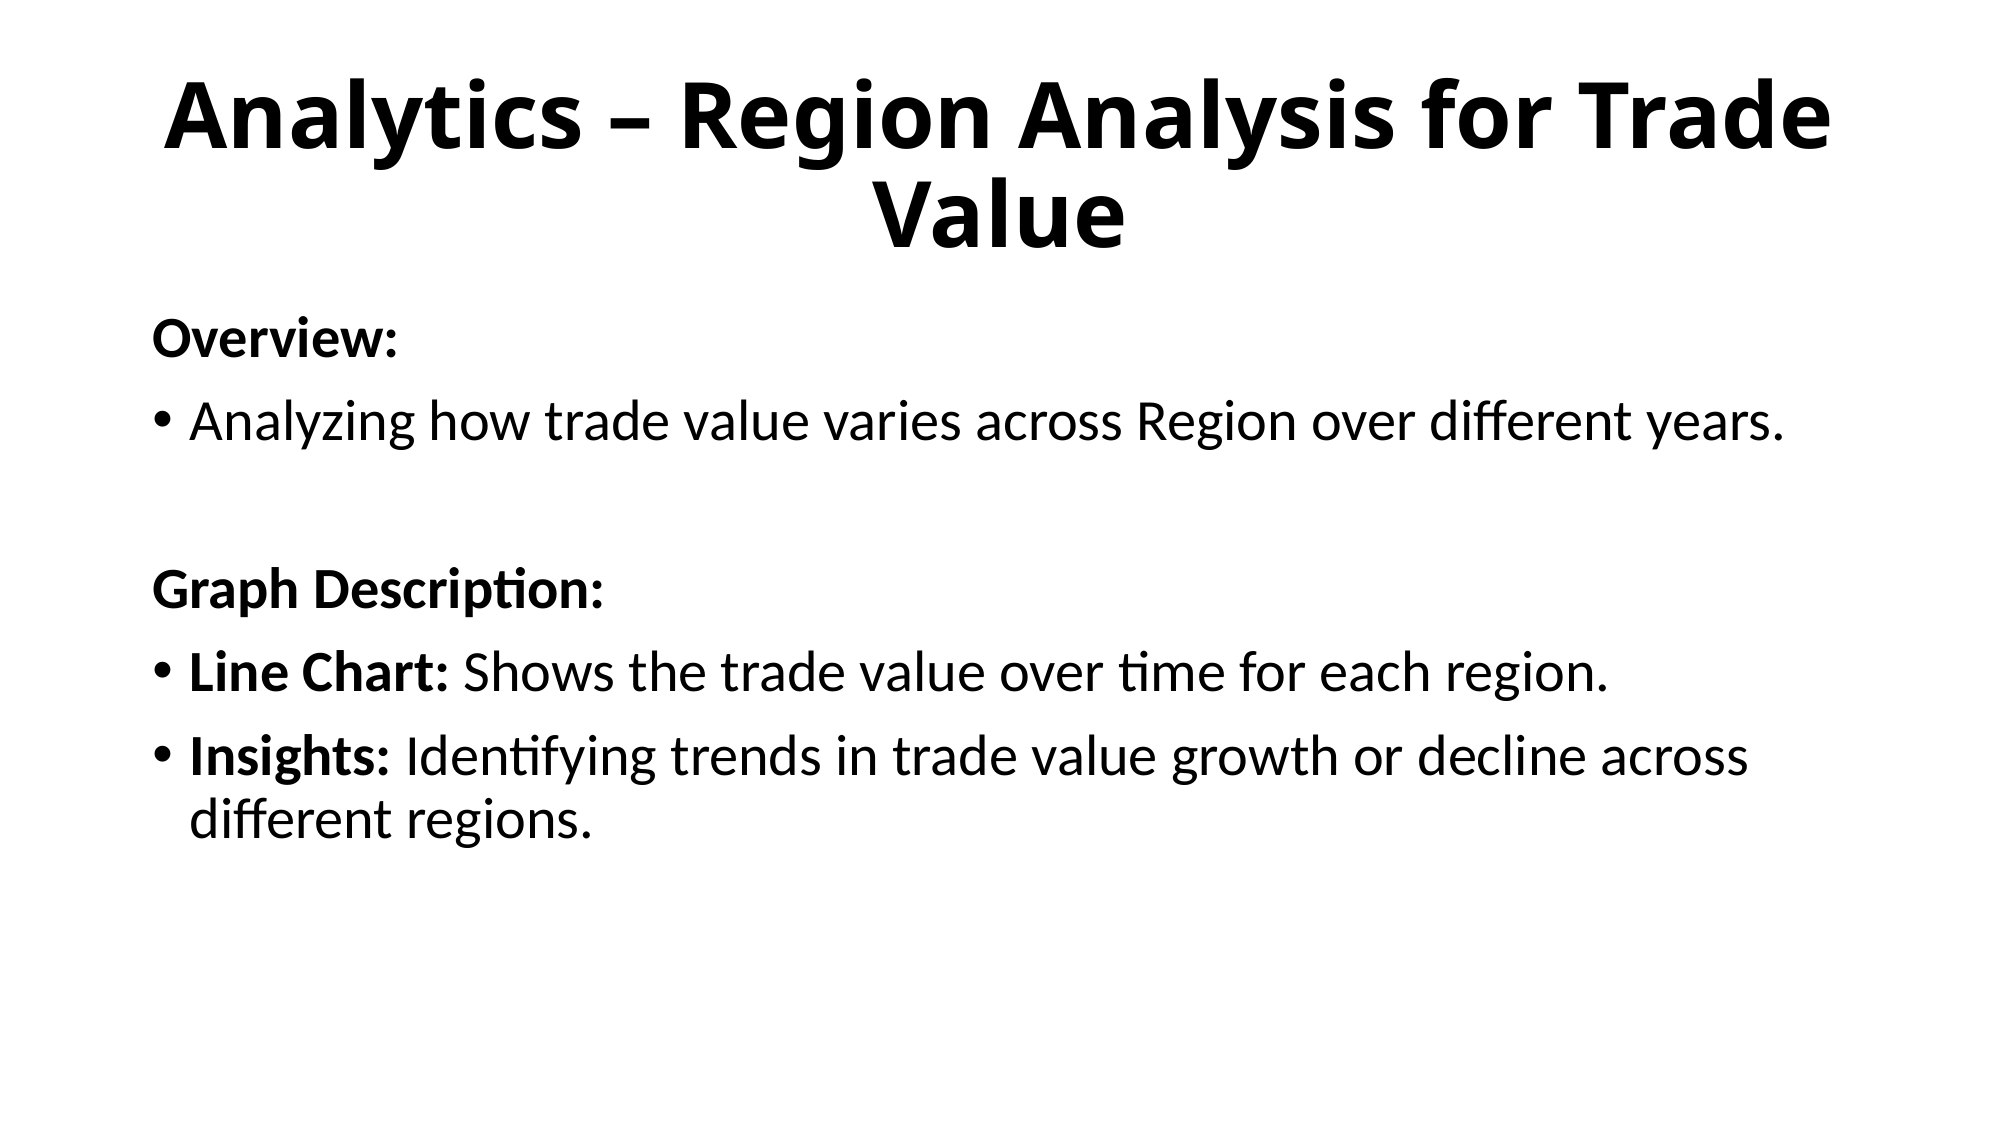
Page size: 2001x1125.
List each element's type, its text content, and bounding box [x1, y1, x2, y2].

list Overview: Analyzing how trade value varies across Region over different years. Graph Description: Line Chart: Shows the trade value over time for each region. Insights: Identifying trends in trade value growth or decline across different regions. [137, 299, 1863, 1014]
title Analytics – Region Analysis for Trade Value [137, 59, 1863, 278]
